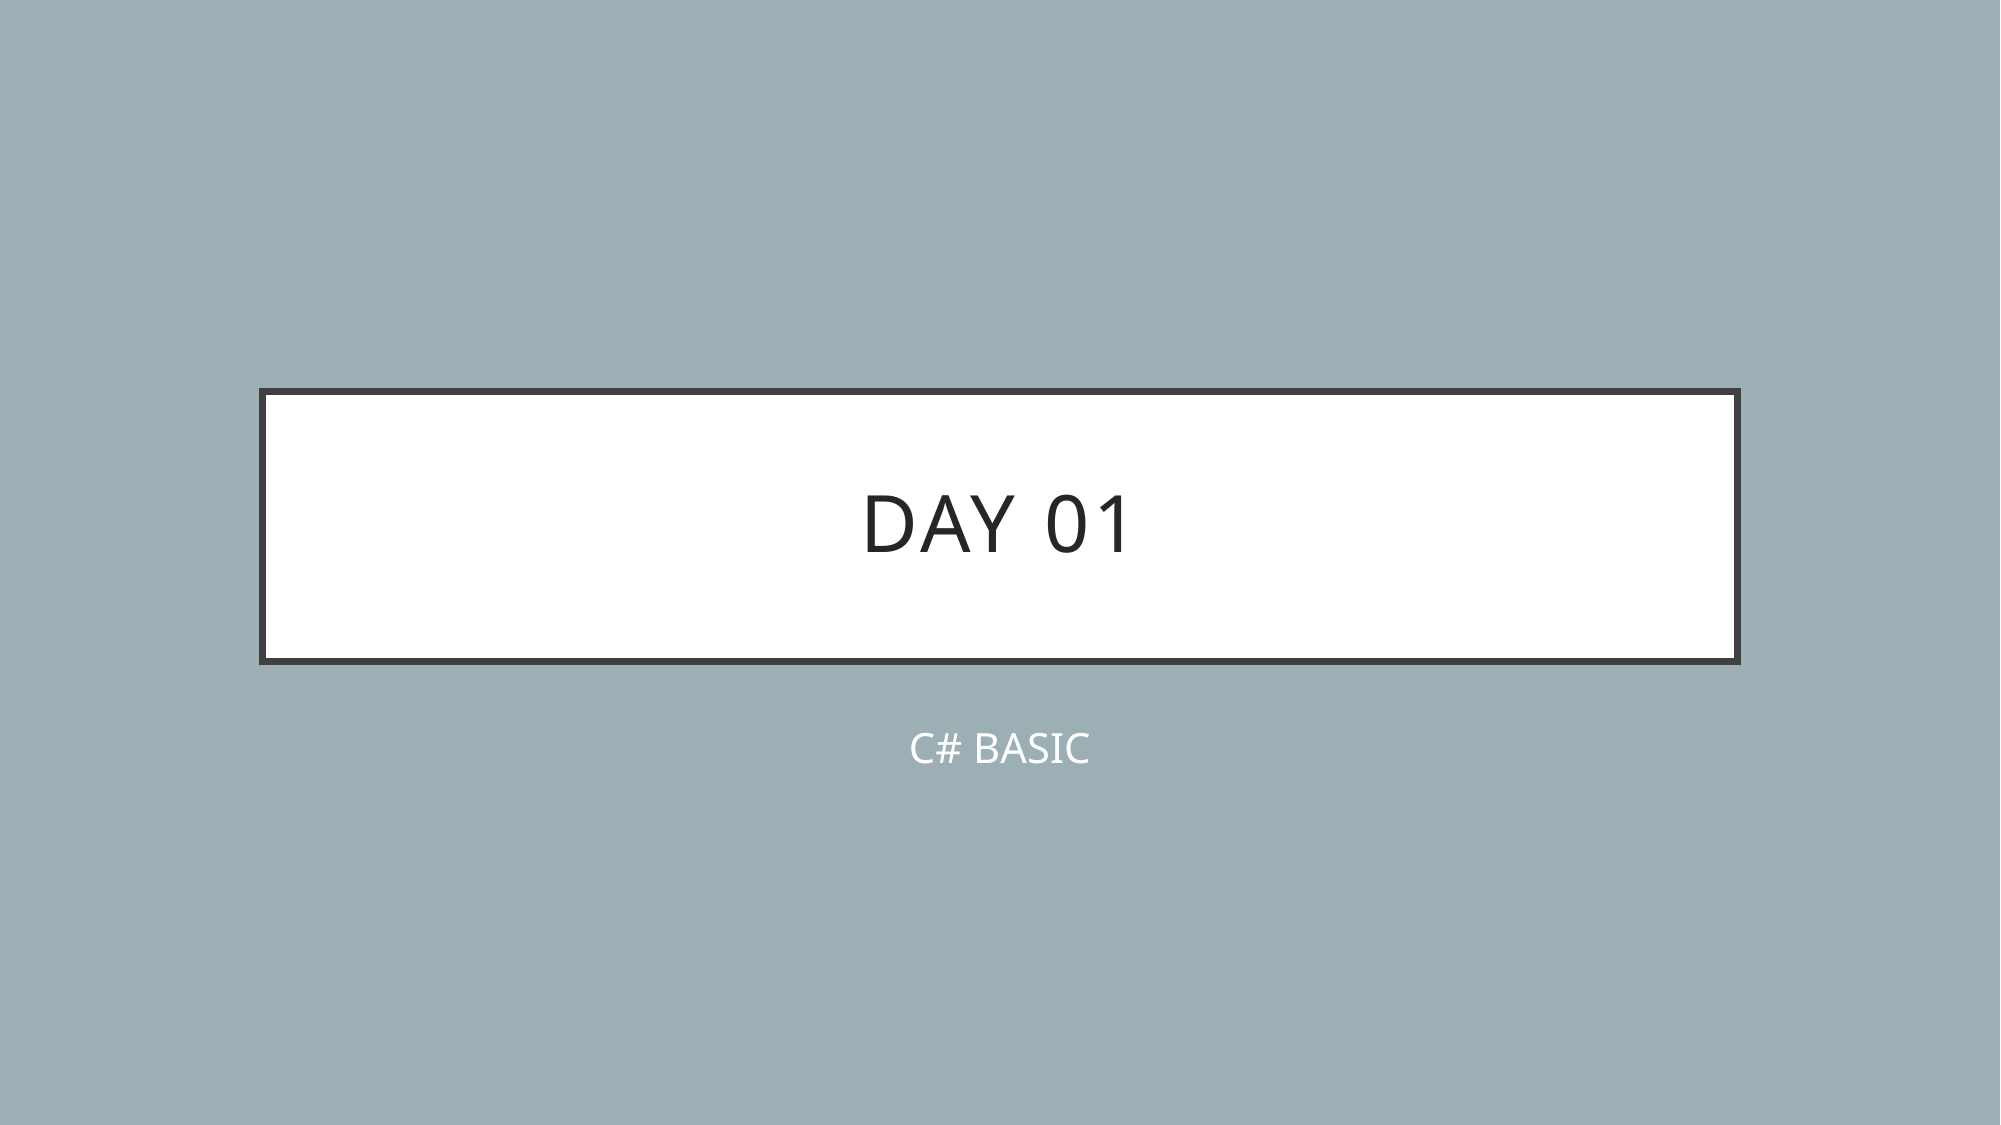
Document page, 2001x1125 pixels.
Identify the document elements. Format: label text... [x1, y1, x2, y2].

subtitle C# BASIC [442, 713, 1558, 918]
title DAY 01 [259, 388, 1741, 665]
